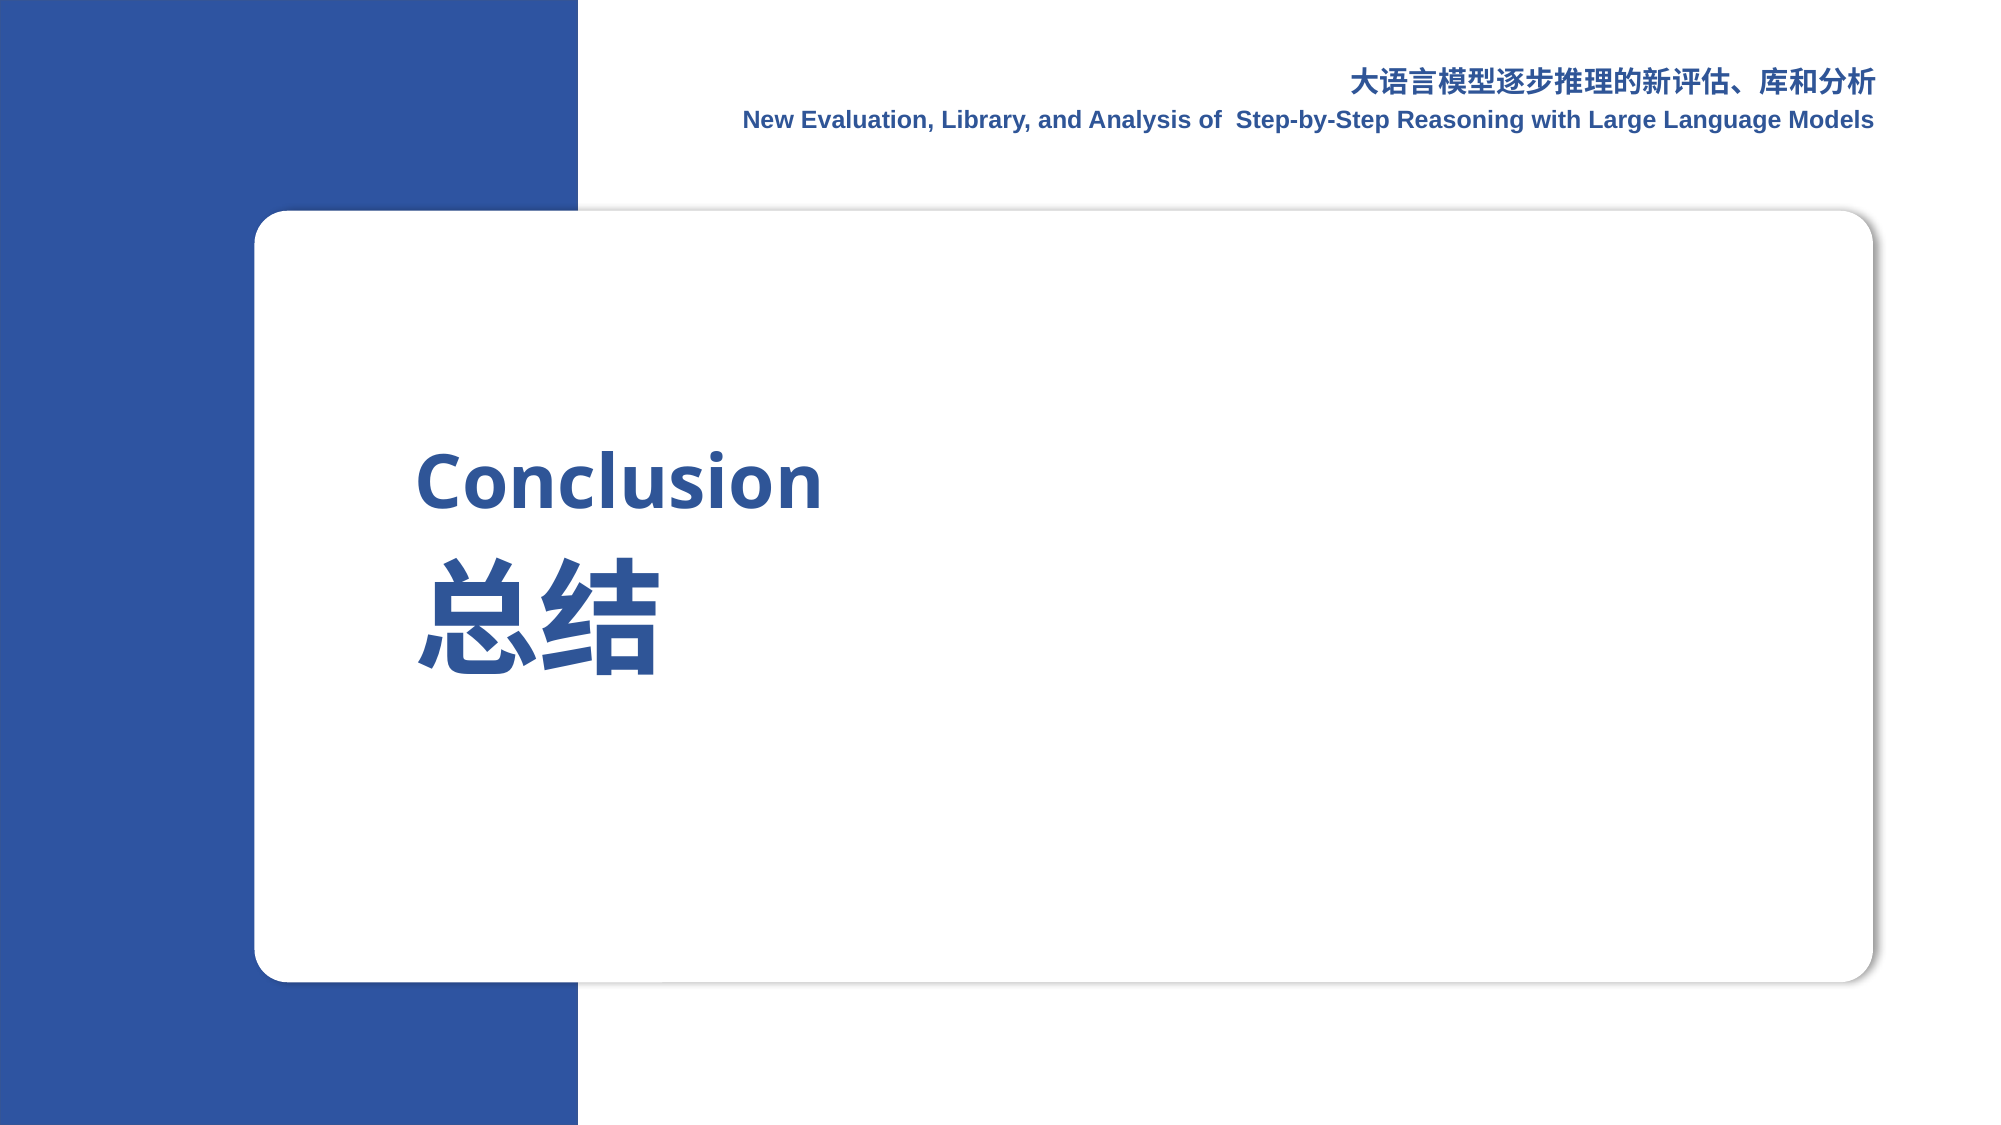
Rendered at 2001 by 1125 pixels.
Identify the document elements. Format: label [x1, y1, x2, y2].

text_box [0, 0, 578, 1125]
text_box [253, 209, 1875, 984]
text_box [398, 425, 1001, 700]
text_box [295, 49, 1893, 143]
